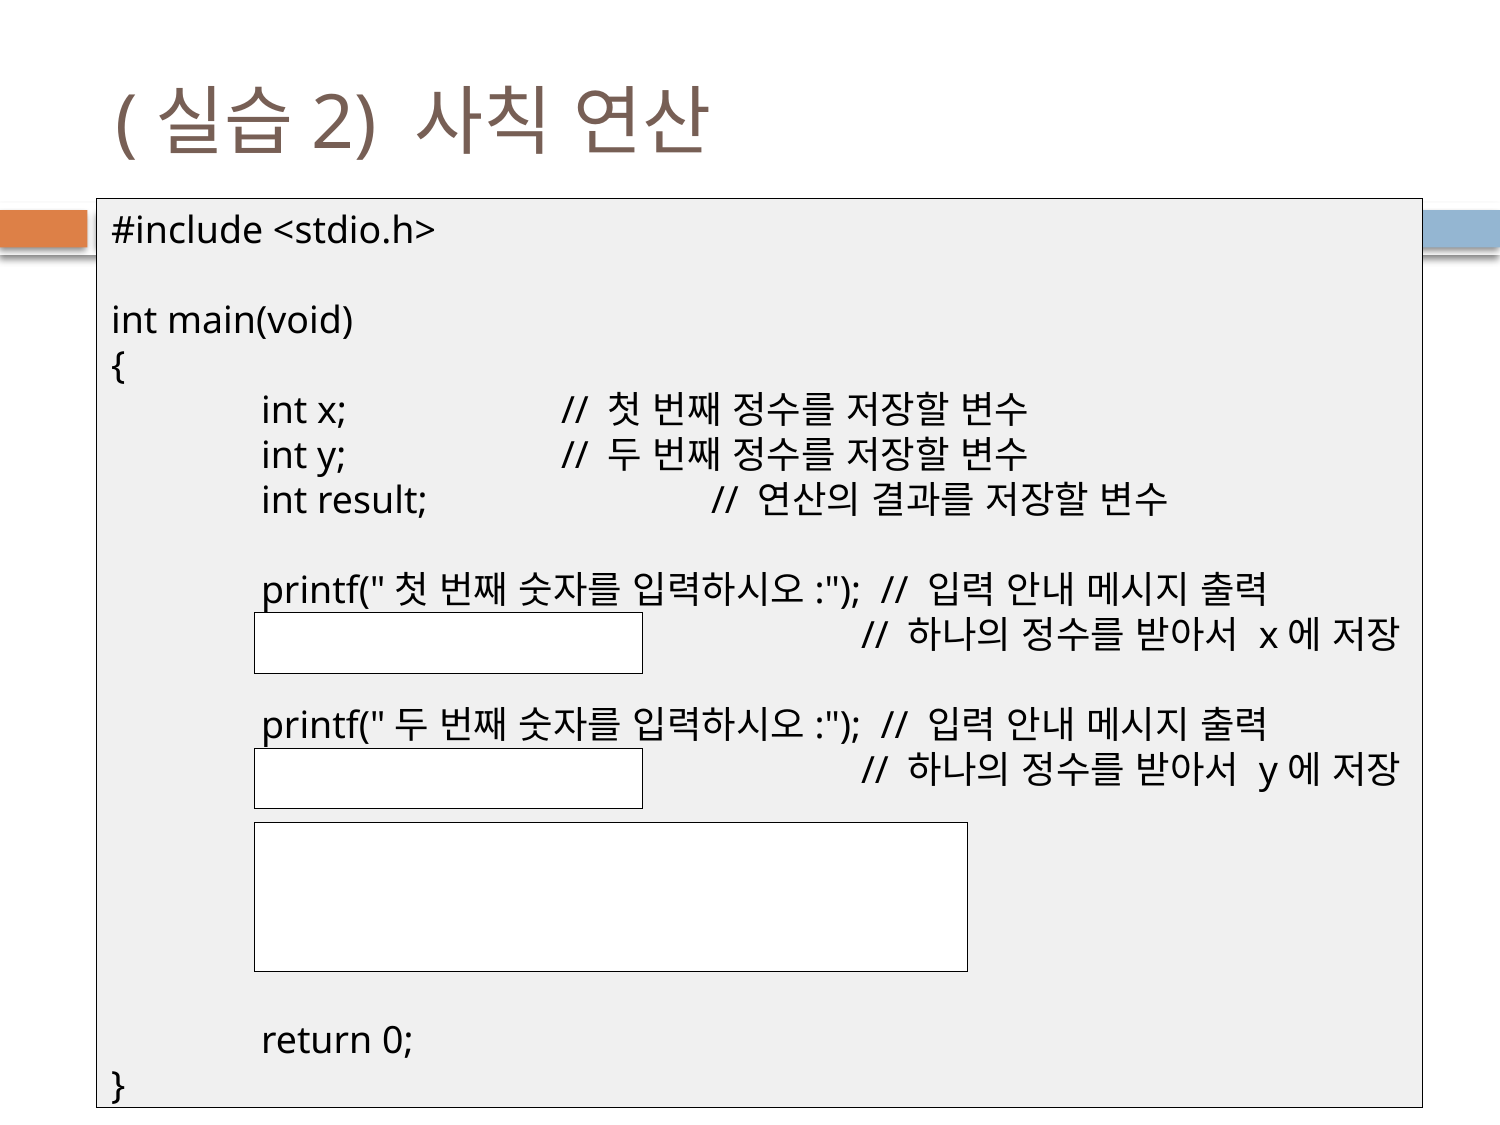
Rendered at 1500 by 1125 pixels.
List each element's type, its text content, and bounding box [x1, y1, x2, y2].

text_box [254, 822, 968, 972]
text_box [254, 748, 643, 809]
title (실습2) 사칙 연산 [100, 37, 1438, 200]
list #include <stdio.h> int main(void) { int x; // 첫 번째 정수를 저장할 변수 int y; // 두 번째 정수를 저장할 변수 int result; // 연산의 결과를 저장할 변수 printf("첫 번째 숫자를 입력하시오:"); // 입력 안내 메시지 출력 // 하나의 정수를 받아서 x에 저장 printf("두 번째 숫자를 입력하시오:"); // 입력 안내 메시지 출력 // 하나의 정수를 받아서 y에 저장 return 0; } [96, 198, 1423, 1108]
text_box [254, 612, 643, 674]
